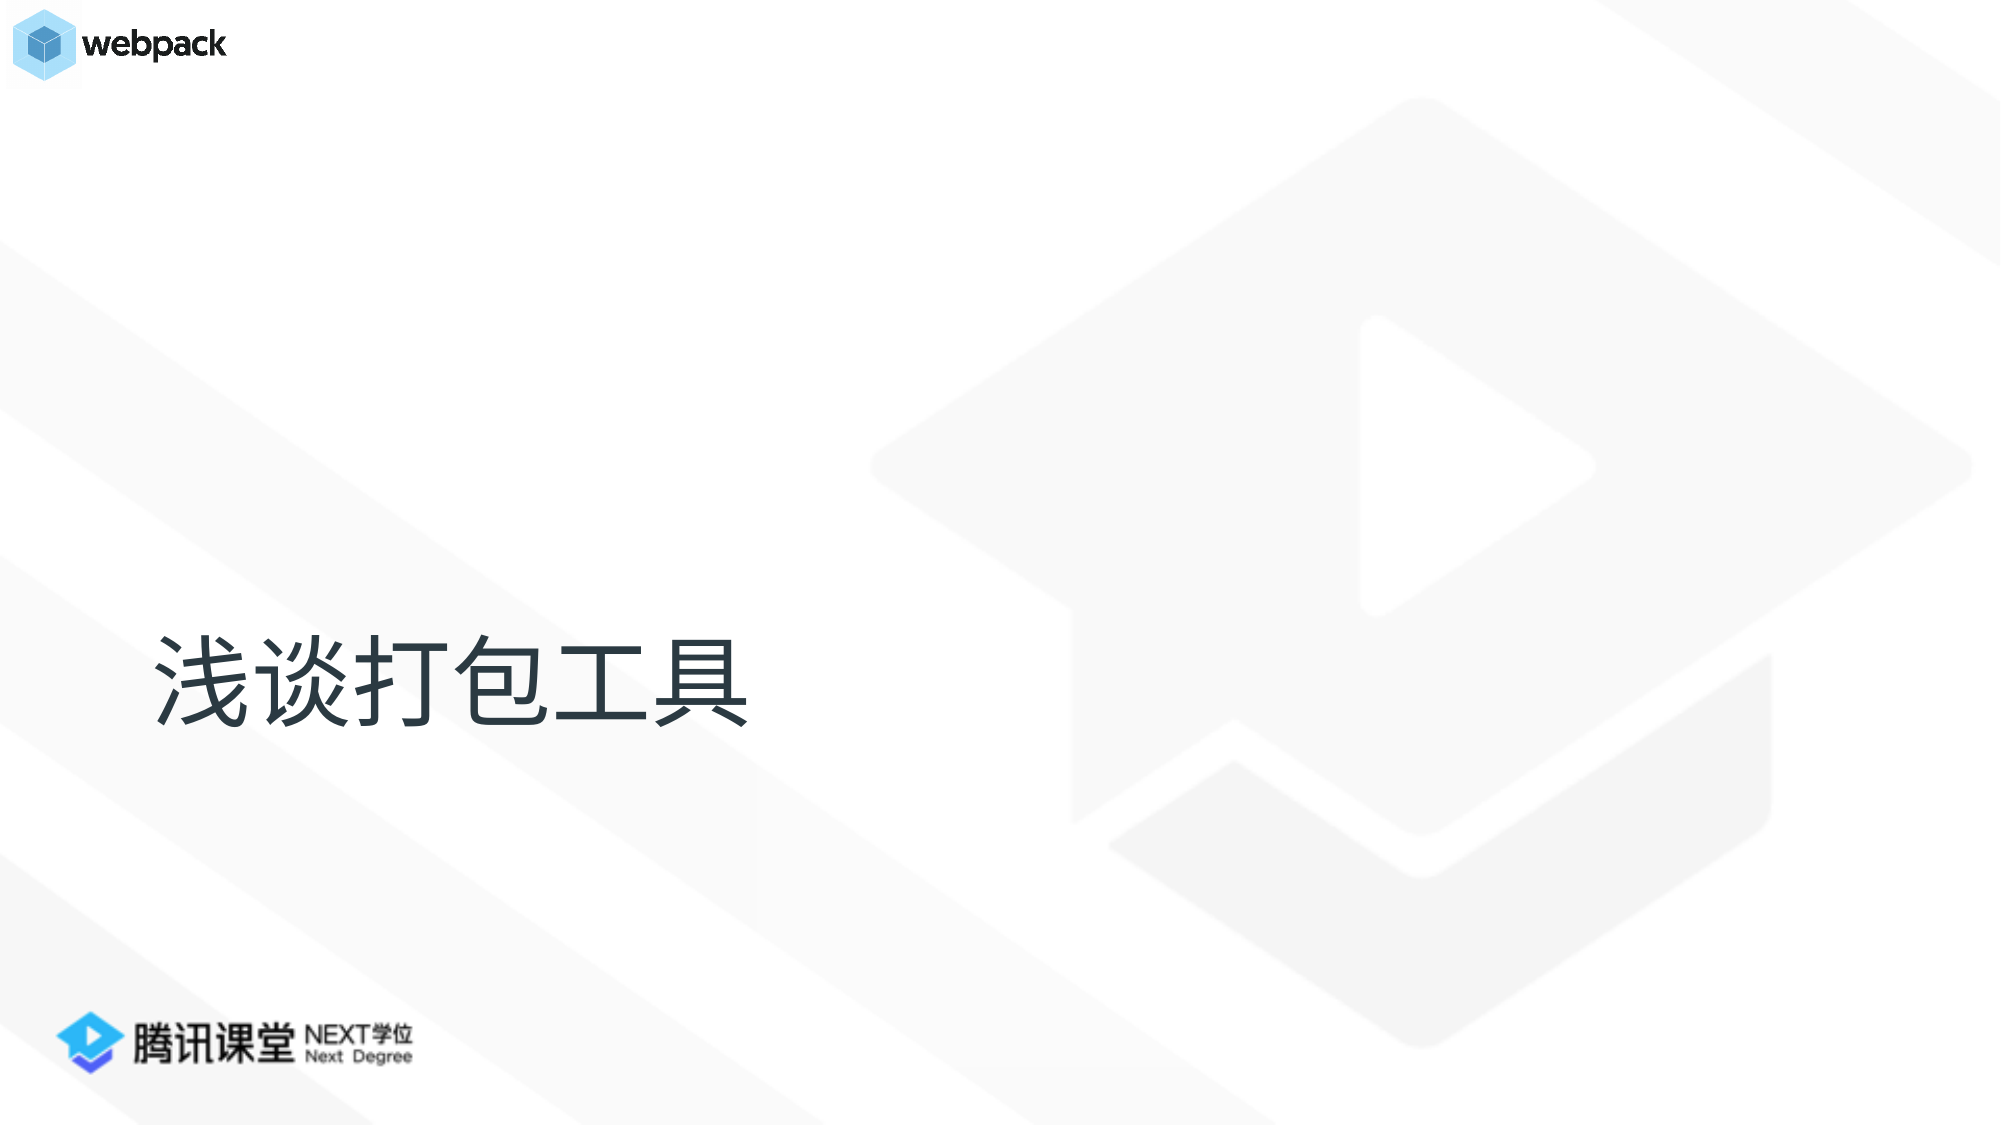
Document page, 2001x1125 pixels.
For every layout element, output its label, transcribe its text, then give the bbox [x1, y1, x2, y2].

picture [6, 0, 232, 89]
title 浅谈打包工具 [136, 280, 1862, 749]
